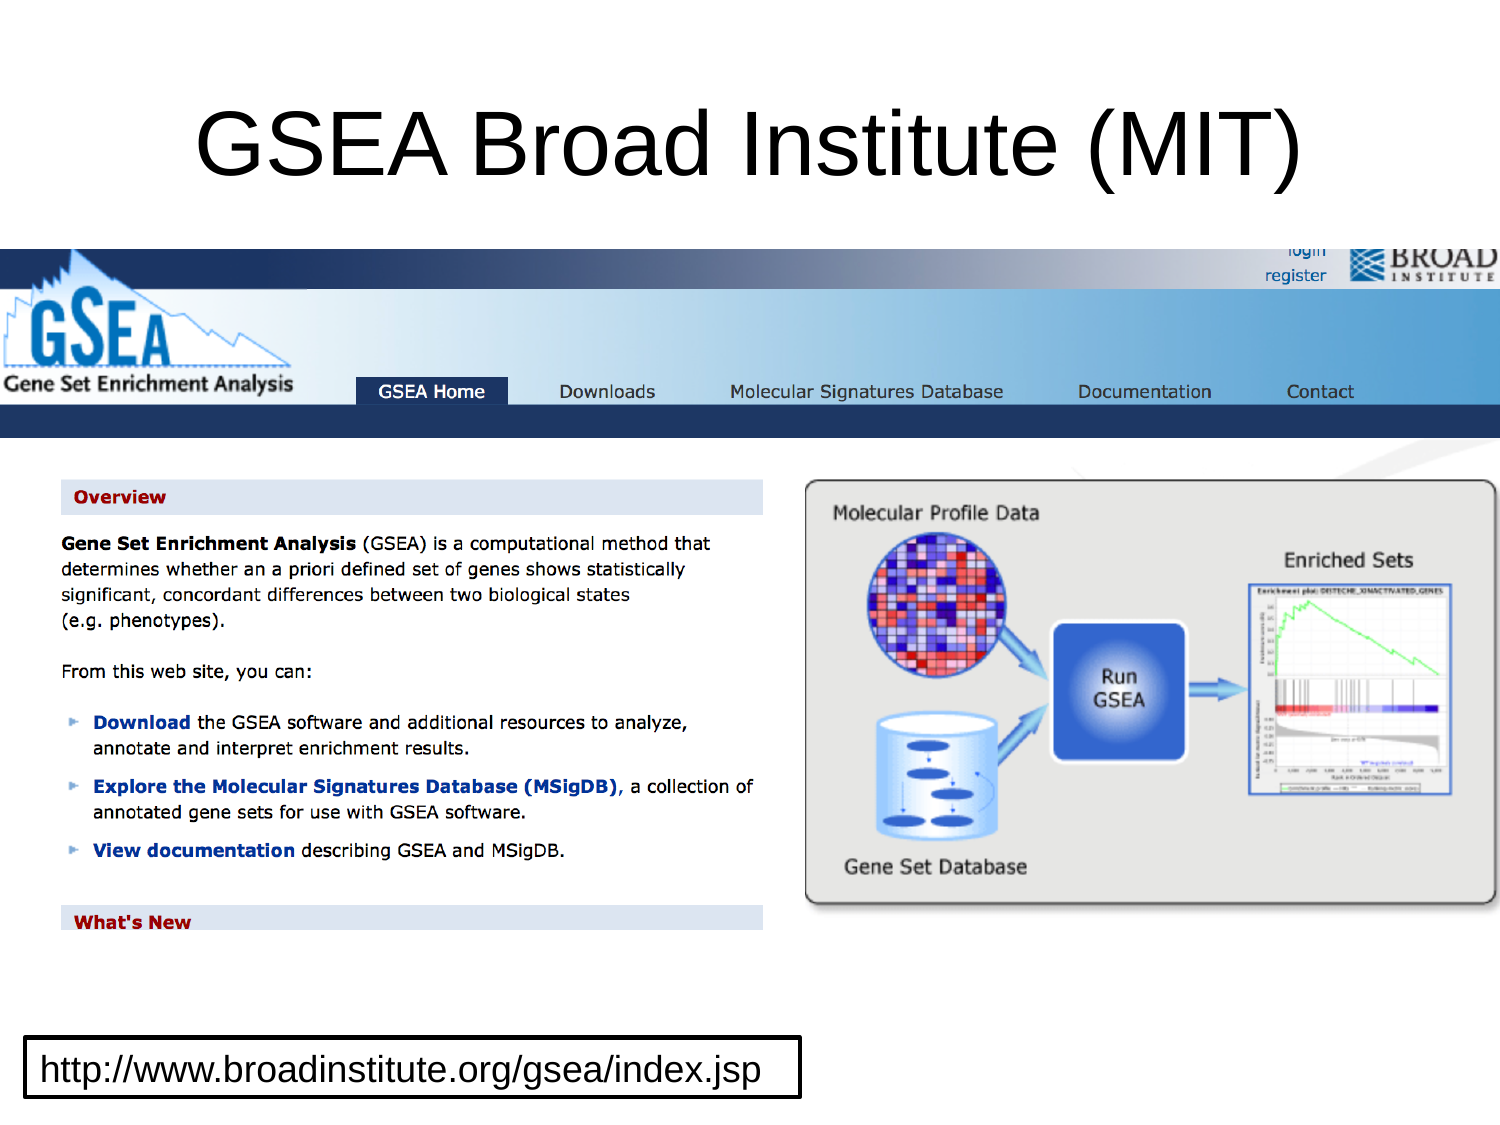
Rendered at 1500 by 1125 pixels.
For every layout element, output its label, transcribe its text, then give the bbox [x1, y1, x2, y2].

title GSEA Broad Institute (MIT) [75, 45, 1425, 233]
picture [0, 249, 1500, 930]
text_box http://www.broadinstitute.org/gsea/index.jsp [23, 1035, 802, 1099]
